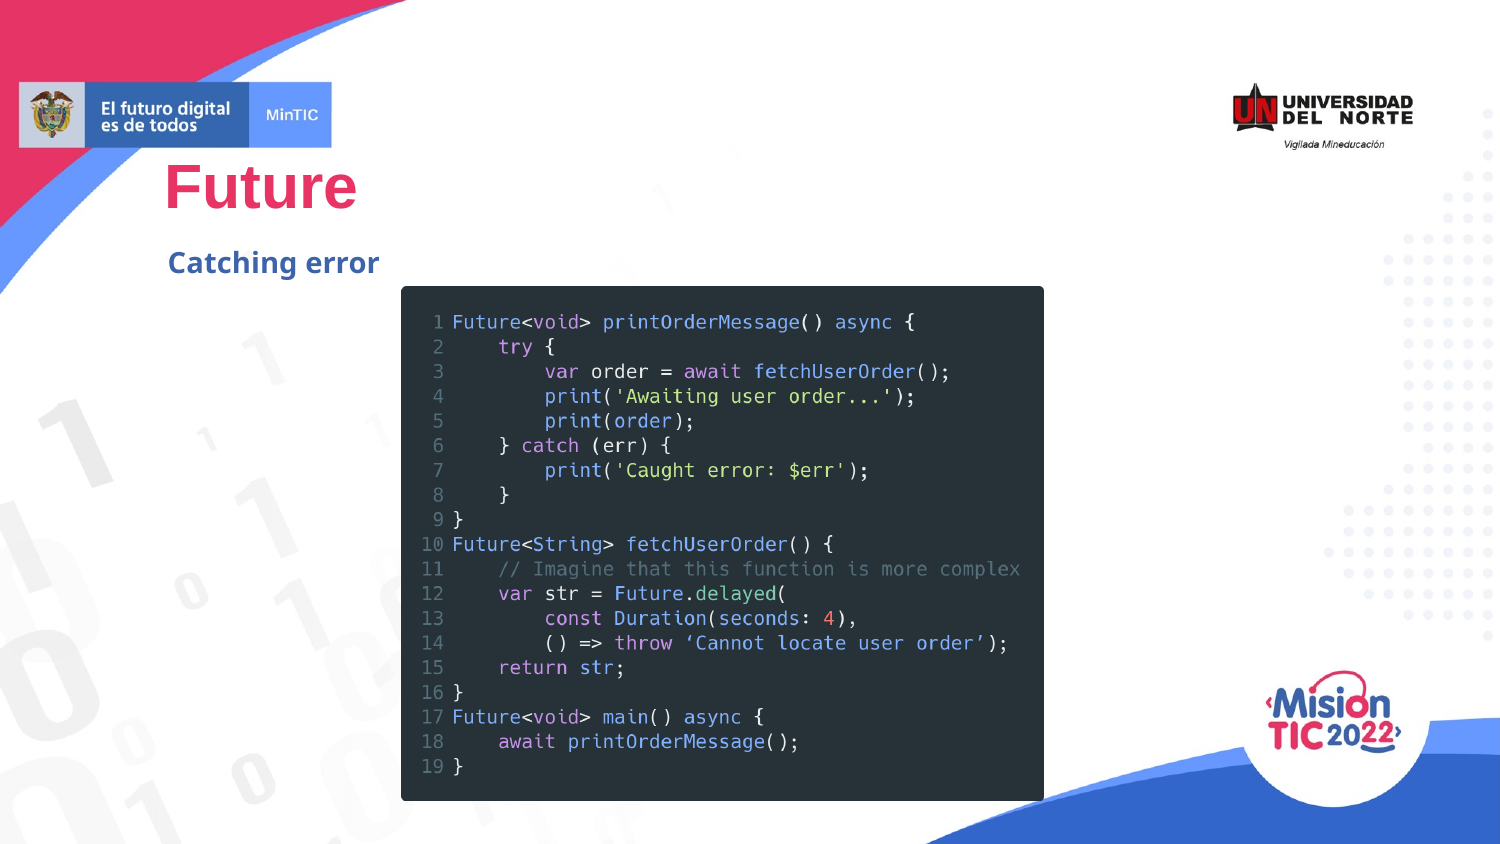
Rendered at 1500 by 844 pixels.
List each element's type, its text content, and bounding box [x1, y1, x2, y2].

picture [0, 0, 1500, 844]
text_box Catching error [167, 233, 1323, 280]
text_box Future [153, 48, 1391, 227]
